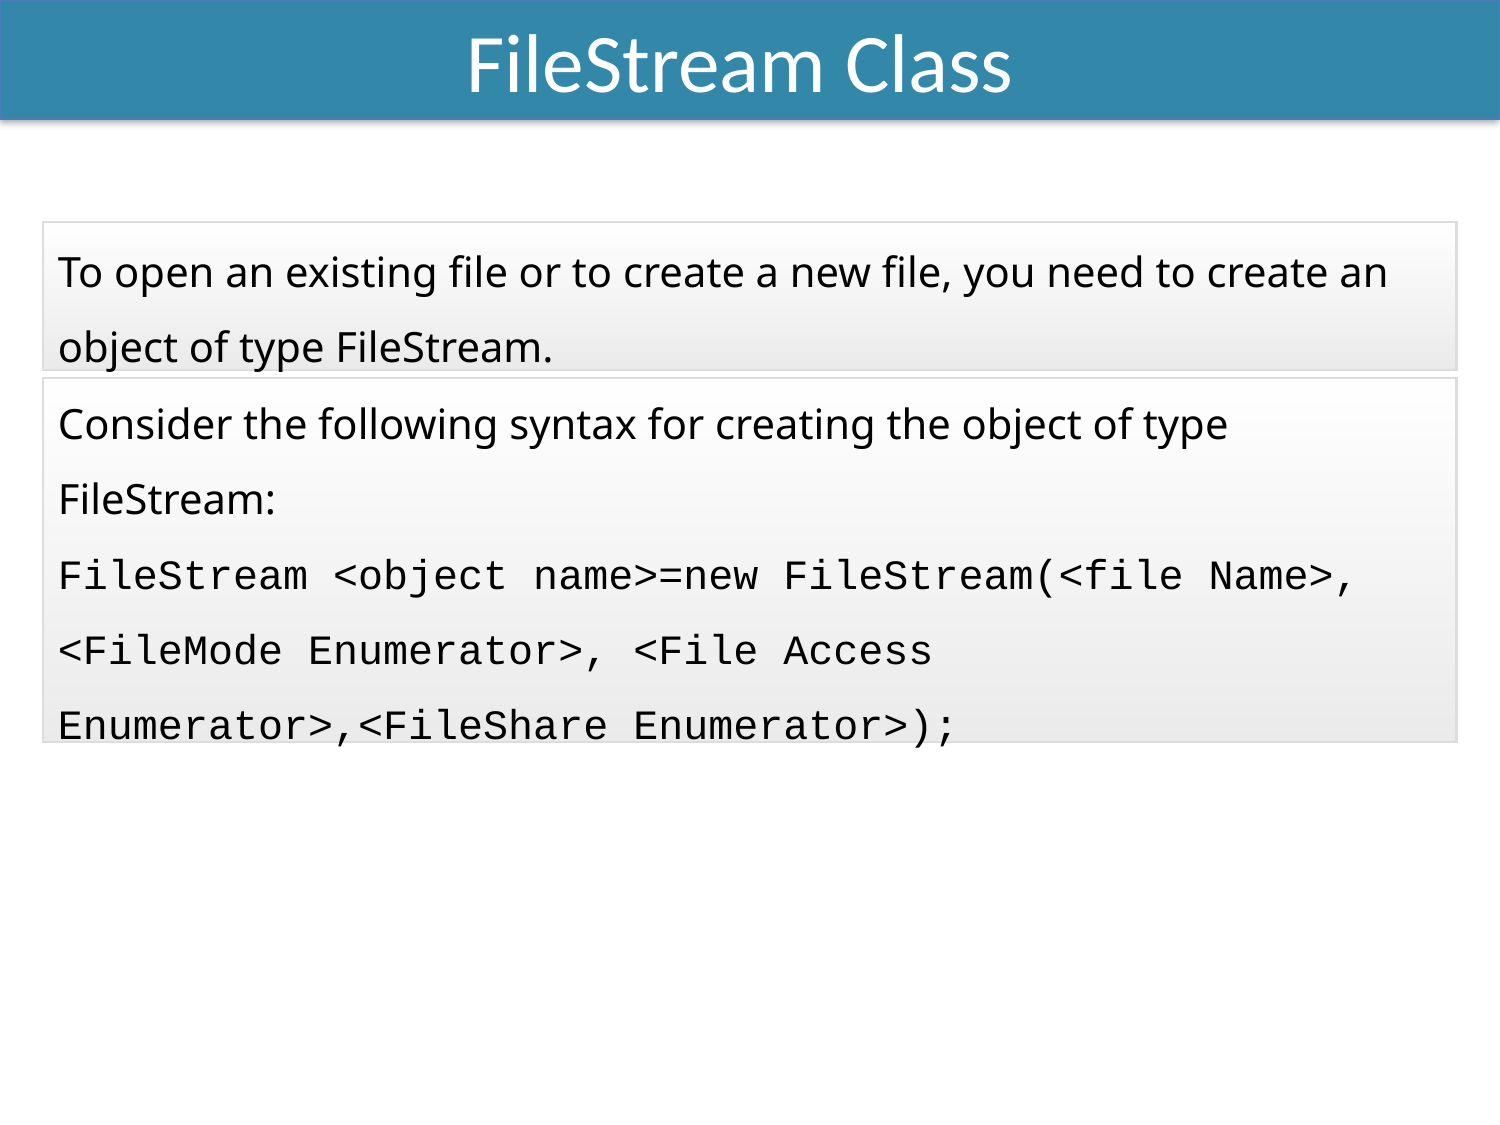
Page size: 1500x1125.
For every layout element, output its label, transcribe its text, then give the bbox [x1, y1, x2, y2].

text_box To open an existing file or to create a new file, you need to create an object of type FileStream. [43, 222, 1457, 370]
text_box Consider the following syntax for creating the object of type FileStream: FileStream <object name>=new FileStream(<file Name>, <FileMode Enumerator>, <File Access Enumerator>,<FileShare Enumerator>); [43, 377, 1457, 743]
text_box FileStream Class [0, 0, 1500, 120]
